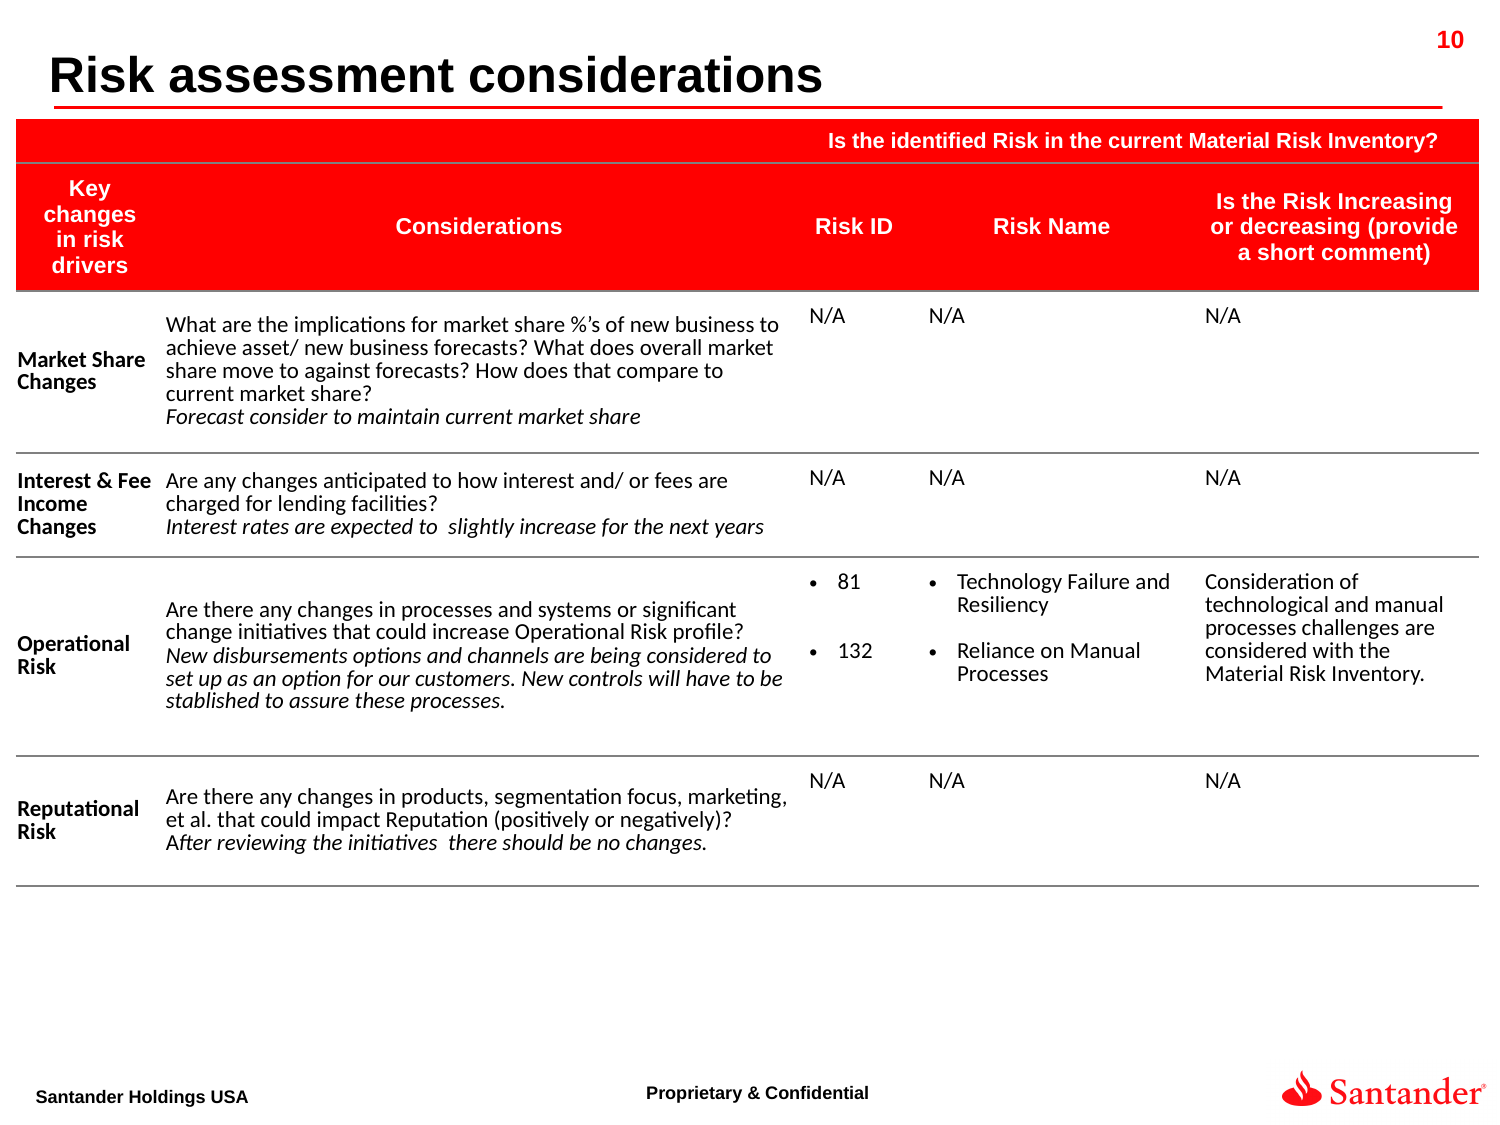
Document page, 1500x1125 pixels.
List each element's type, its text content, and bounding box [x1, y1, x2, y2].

table_cell Consideration of technological and manual processes challenges are considered with the Material Risk Inventory. [1190, 558, 1479, 755]
table_cell Are there any changes in products, segmentation focus, marketing, et al. that could impact Reputation (positively or negatively)? After reviewing the initiatives there should be no changes. [164, 757, 794, 885]
table_cell N/A [914, 757, 1190, 885]
table_cell 81 132 [794, 558, 914, 755]
table_cell N/A [1190, 454, 1479, 556]
table_header [16, 119, 794, 162]
table_cell N/A [914, 292, 1190, 452]
table_cell What are the implications for market share %’s of new business to achieve asset/ new business forecasts? What does overall market share move to against forecasts? How does that compare to current market share? Forecast consider to maintain current market share [164, 292, 794, 452]
table_cell Risk Name [914, 164, 1190, 290]
table_header Is the identified Risk in the current Material Risk Inventory? [794, 119, 1479, 162]
table_cell Is the Risk Increasing or decreasing (provide a short comment) [1190, 164, 1479, 290]
table_cell Risk ID [794, 164, 914, 290]
table_cell Technology Failure and Resiliency Reliance on Manual Processes [914, 558, 1190, 755]
text_box Risk assessment considerations [34, 35, 1500, 111]
table_cell N/A [1190, 757, 1479, 885]
table_cell N/A [794, 454, 914, 556]
table_cell Operational Risk [16, 558, 164, 755]
table_cell N/A [794, 292, 914, 452]
picture [1266, 1059, 1497, 1125]
table_cell Are there any changes in processes and systems or significant change initiatives that could increase Operational Risk profile? New disbursements options and channels are being considered to set up as an option for our customers. New controls will have to be stablished to assure these processes. [164, 558, 794, 755]
table_cell N/A [914, 454, 1190, 556]
table_cell Considerations [164, 164, 794, 290]
table_cell Market Share Changes [16, 292, 164, 452]
table_cell N/A [794, 757, 914, 885]
table_cell Reputational Risk [16, 757, 164, 885]
table_cell Interest & Fee Income Changes [16, 454, 164, 556]
table_cell N/A [1190, 292, 1479, 452]
table_cell Key changes in risk drivers [16, 164, 164, 290]
table_cell Are any changes anticipated to how interest and/ or fees are charged for lending facilities? Interest rates are expected to slightly increase for the next years [164, 454, 794, 556]
